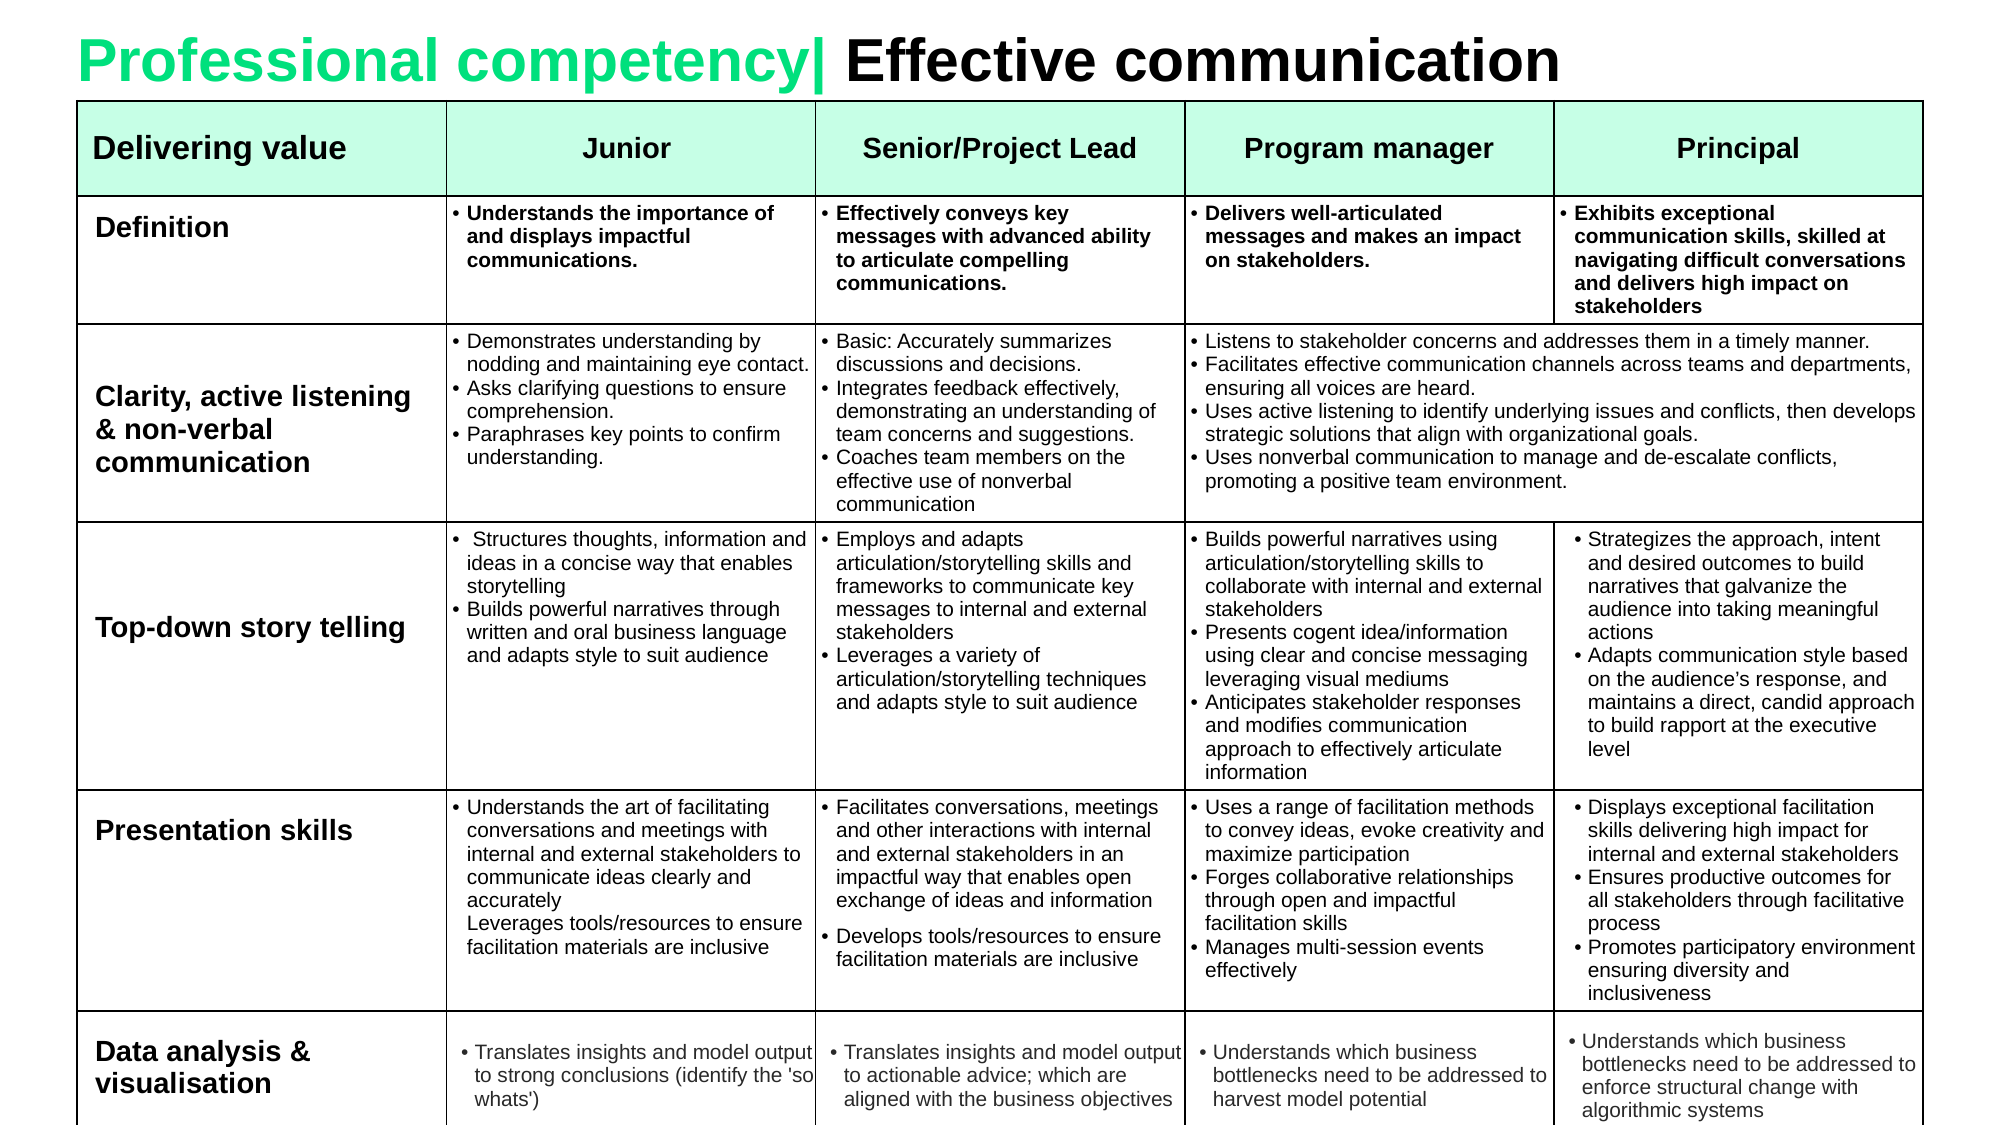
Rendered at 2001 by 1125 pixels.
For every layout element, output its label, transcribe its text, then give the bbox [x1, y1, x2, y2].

table_header Program manager [1186, 102, 1553, 195]
table_cell Top-down story telling [78, 523, 446, 789]
table_cell Understands the art of facilitating conversations and meetings with internal and external stakeholders to communicate ideas clearly and accurately Leverages tools/resources to ensure facilitation materials are inclusive [447, 791, 815, 1010]
table_cell Displays exceptional facilitation skills delivering high impact for internal and external stakeholders Ensures productive outcomes for all stakeholders through facilitative process Promotes participatory environment ensuring diversity and inclusiveness [1555, 791, 1922, 1010]
table_cell Understands which business bottlenecks need to be addressed to harvest model potential [1186, 1012, 1553, 1125]
table_cell Presentation skills [78, 791, 446, 1010]
table_header Senior/Project Lead [816, 102, 1184, 195]
table_cell Translates insights and model output to actionable advice; which are aligned with the business objectives [816, 1012, 1184, 1125]
table_cell Strategizes the approach, intent and desired outcomes to build narratives that galvanize the audience into taking meaningful actions Adapts communication style based on the audience’s response, and maintains a direct, candid approach to build rapport at the executive level [1555, 523, 1922, 789]
title Professional competency| Effective communication [77, 20, 1924, 77]
table_header Junior [447, 102, 815, 195]
table_cell Structures thoughts, information and ideas in a concise way that enables storytelling Builds powerful narratives through written and oral business language and adapts style to suit audience [447, 523, 815, 789]
table_cell Understands the importance of and displays impactful communications. [447, 197, 815, 323]
table_cell Data analysis & visualisation [78, 1012, 446, 1125]
table_cell Facilitates conversations, meetings and other interactions with internal and external stakeholders in an impactful way that enables open exchange of ideas and information Develops tools/resources to ensure facilitation materials are inclusive [816, 791, 1184, 1010]
table_cell Effectively conveys key messages with advanced ability to articulate compelling communications. [816, 197, 1184, 323]
table_cell Translates insights and model output to strong conclusions (identify the 'so whats') [447, 1012, 815, 1125]
table_cell Builds powerful narratives using articulation/storytelling skills to collaborate with internal and external stakeholders Presents cogent idea/information using clear and concise messaging leveraging visual mediums Anticipates stakeholder responses and modifies communication approach to effectively articulate information [1186, 523, 1553, 789]
table_cell Definition [78, 197, 446, 323]
table_header Delivering value [78, 102, 446, 195]
table_cell Listens to stakeholder concerns and addresses them in a timely manner. Facilitates effective communication channels across teams and departments, ensuring all voices are heard. Uses active listening to identify underlying issues and conflicts, then develops strategic solutions that align with organizational goals. Uses nonverbal communication to manage and de-escalate conflicts, promoting a positive team environment. [1186, 325, 1922, 521]
table_cell Demonstrates understanding by nodding and maintaining eye contact. Asks clarifying questions to ensure comprehension. Paraphrases key points to confirm understanding. [447, 325, 815, 521]
table_header Principal [1555, 102, 1922, 195]
table_cell Employs and adapts articulation/storytelling skills and frameworks to communicate key messages to internal and external stakeholders Leverages a variety of articulation/storytelling techniques and adapts style to suit audience [816, 523, 1184, 789]
table_cell Uses a range of facilitation methods to convey ideas, evoke creativity and maximize participation Forges collaborative relationships through open and impactful facilitation skills Manages multi-session events effectively [1186, 791, 1553, 1010]
table_cell Exhibits exceptional communication skills, skilled at navigating difficult conversations and delivers high impact on stakeholders [1555, 197, 1922, 323]
table_cell Understands which business bottlenecks need to be addressed to enforce structural change with algorithmic systems [1555, 1012, 1922, 1125]
table_cell Delivers well-articulated messages and makes an impact on stakeholders. [1186, 197, 1553, 323]
table_cell Clarity, active listening & non-verbal communication [78, 325, 446, 521]
table_cell Basic: Accurately summarizes discussions and decisions. Integrates feedback effectively, demonstrating an understanding of team concerns and suggestions. Coaches team members on the effective use of nonverbal communication [816, 325, 1184, 521]
